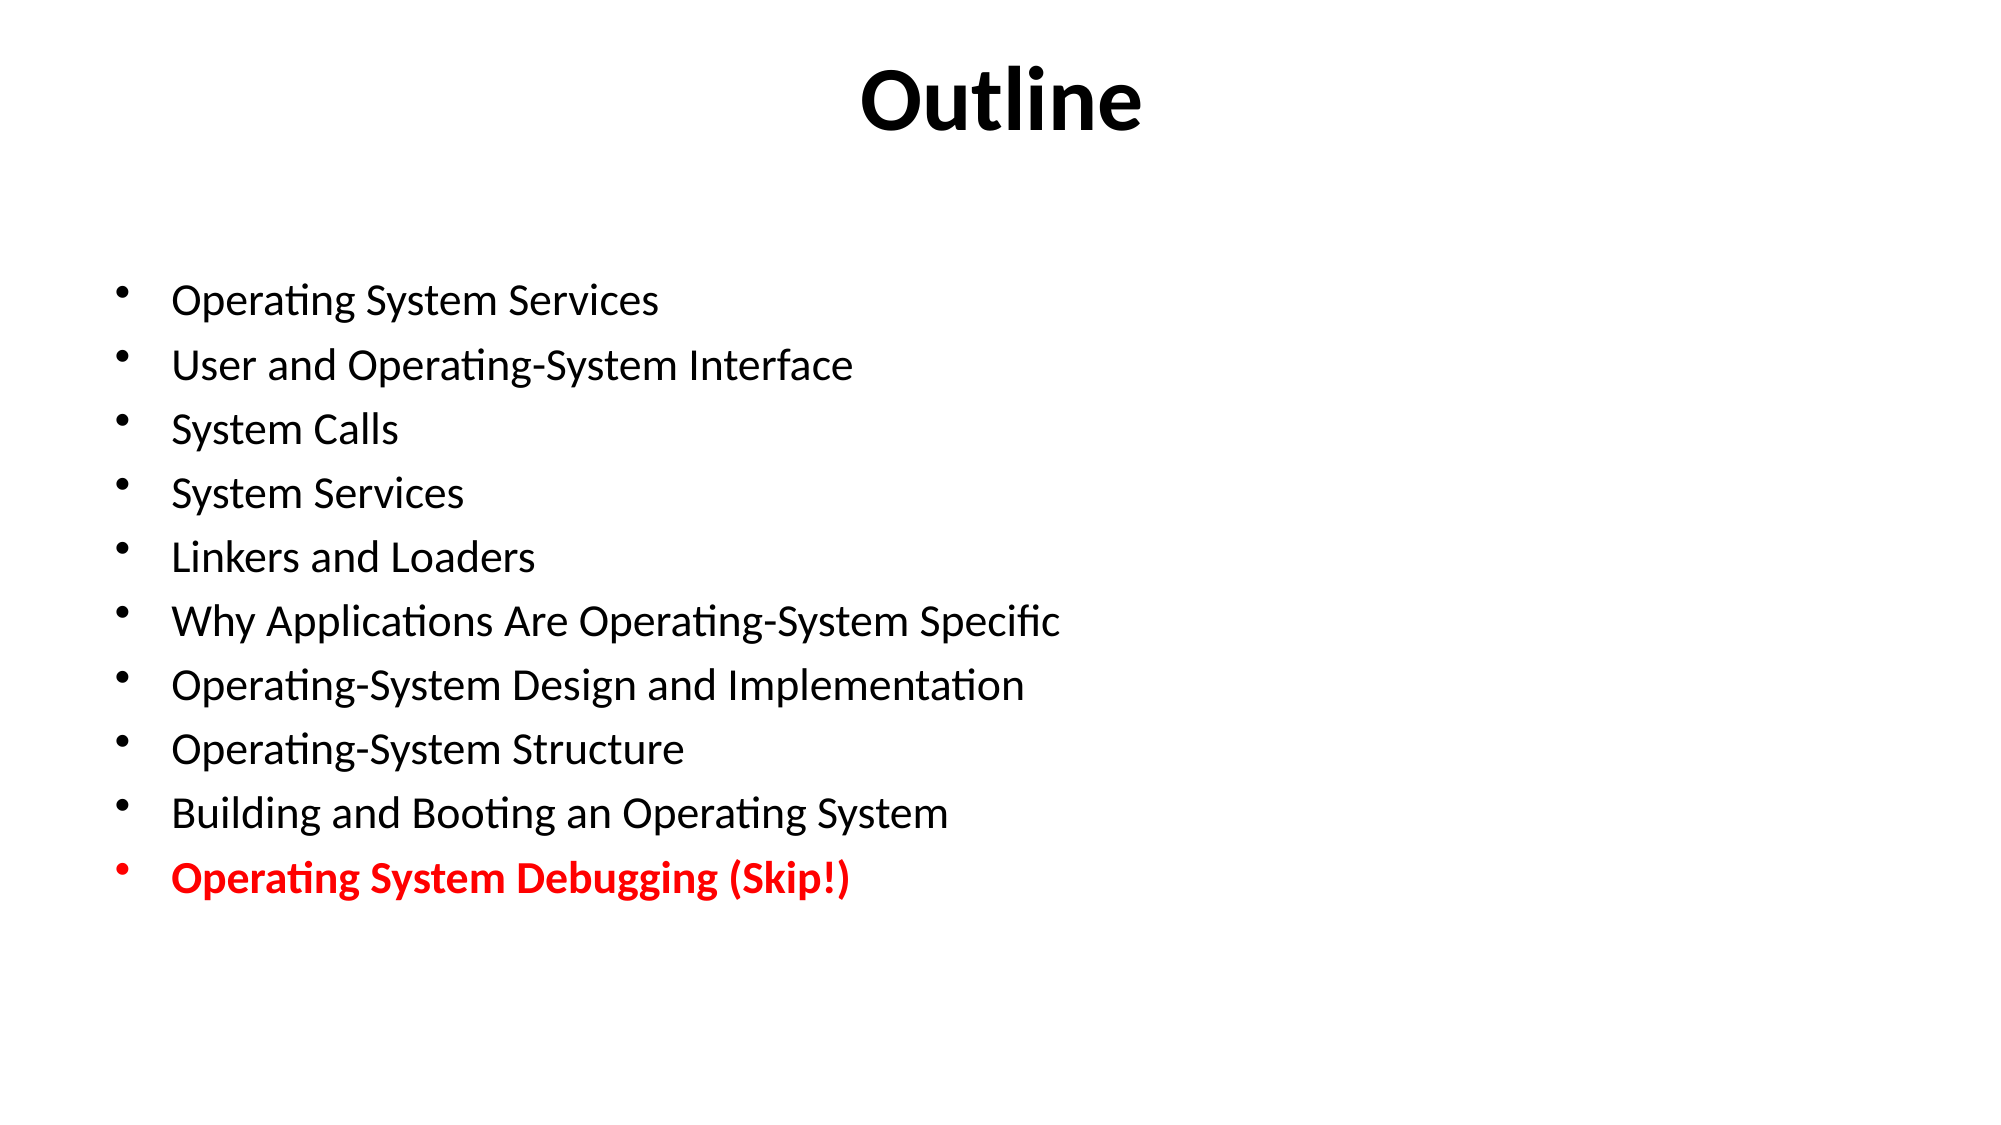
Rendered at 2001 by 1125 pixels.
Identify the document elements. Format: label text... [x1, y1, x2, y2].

list Operating System Services User and Operating-System Interface System Calls System Services Linkers and Loaders Why Applications Are Operating-System Specific Operating-System Design and Implementation Operating-System Structure Building and Booting an Operating System Operating System Debugging (Skip!) [99, 262, 1901, 1006]
title Outline [102, 0, 1903, 188]
